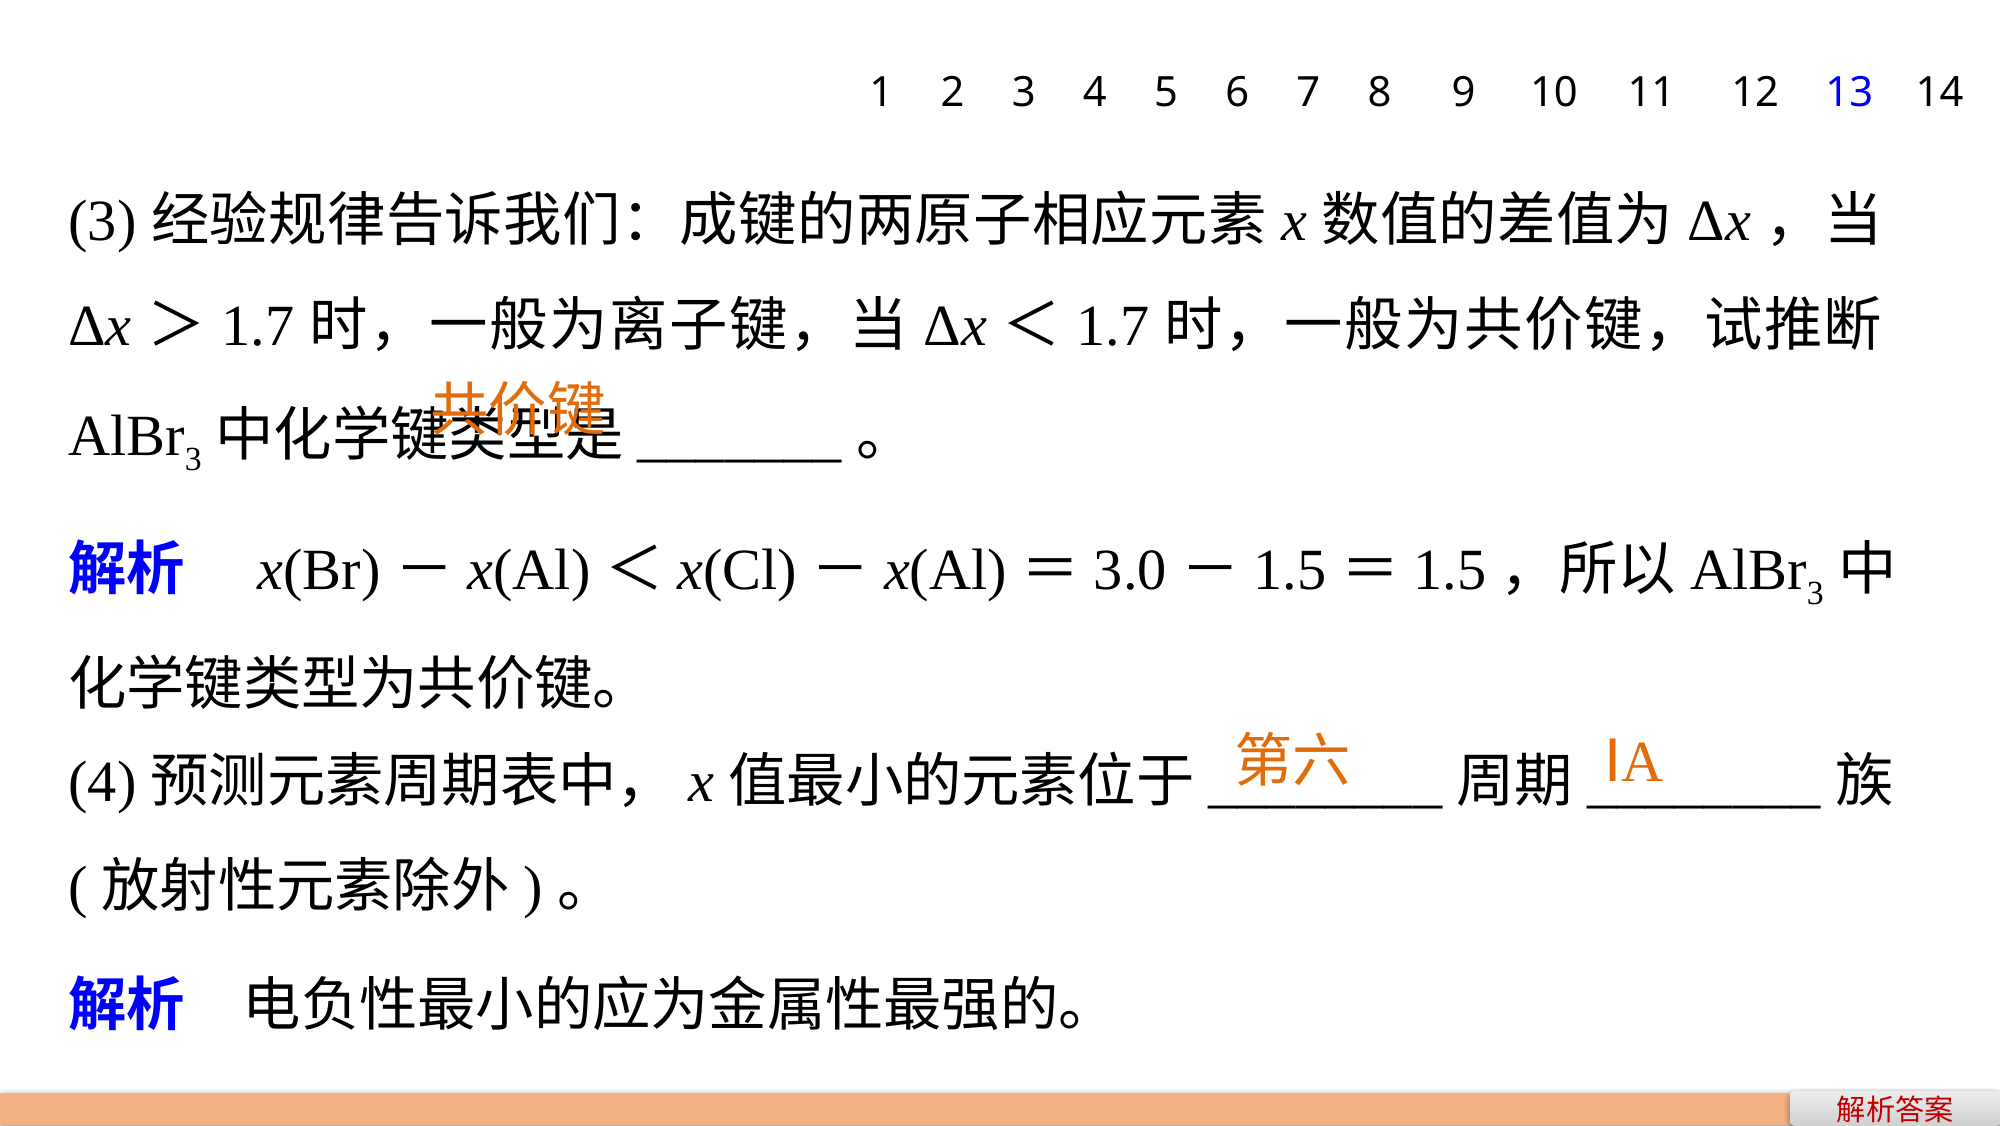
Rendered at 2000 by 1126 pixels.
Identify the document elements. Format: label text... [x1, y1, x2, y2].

text_box (3)经验规律告诉我们：成键的两原子相应元素x数值的差值为Δx，当Δx＞1.7时，一般为离子键，当Δx＜1.7时，一般为共价键，试推断AlBr3中化学键类型是_______。 [48, 137, 1917, 481]
text_box 14 [1905, 42, 1984, 137]
text_box (4)预测元素周期表中，x值最小的元素位于________周期________族(放射性元素除外)。 [48, 698, 1917, 922]
text_box 5 [1139, 42, 1199, 137]
text_box 第六 [1220, 716, 1367, 801]
text_box 解析 电负性最小的应为金属性最强的。 [48, 922, 1917, 1048]
text_box 7 [1281, 42, 1341, 137]
text_box 8 [1352, 42, 1412, 137]
text_box [0, 1092, 1787, 1126]
text_box 6 [1210, 42, 1270, 137]
text_box 共价键 [416, 364, 621, 450]
text_box 11 [1610, 42, 1696, 137]
text_box 13 [1811, 42, 1894, 137]
text_box 2 [925, 42, 985, 137]
text_box 4 [1067, 42, 1127, 137]
text_box ⅠA [1589, 716, 1679, 801]
text_box 12 [1707, 42, 1800, 137]
text_box 3 [996, 42, 1056, 137]
text_box 1 [854, 42, 914, 137]
text_box 10 [1507, 42, 1599, 137]
text_box 9 [1423, 42, 1496, 137]
text_box 解析 x(Br)－x(Al)＜x(Cl)－x(Al)＝3.0－1.5＝1.5，所以AlBr3中化学键类型为共价键。 [48, 481, 1917, 698]
text_box 解析答案 [1788, 1089, 2000, 1126]
